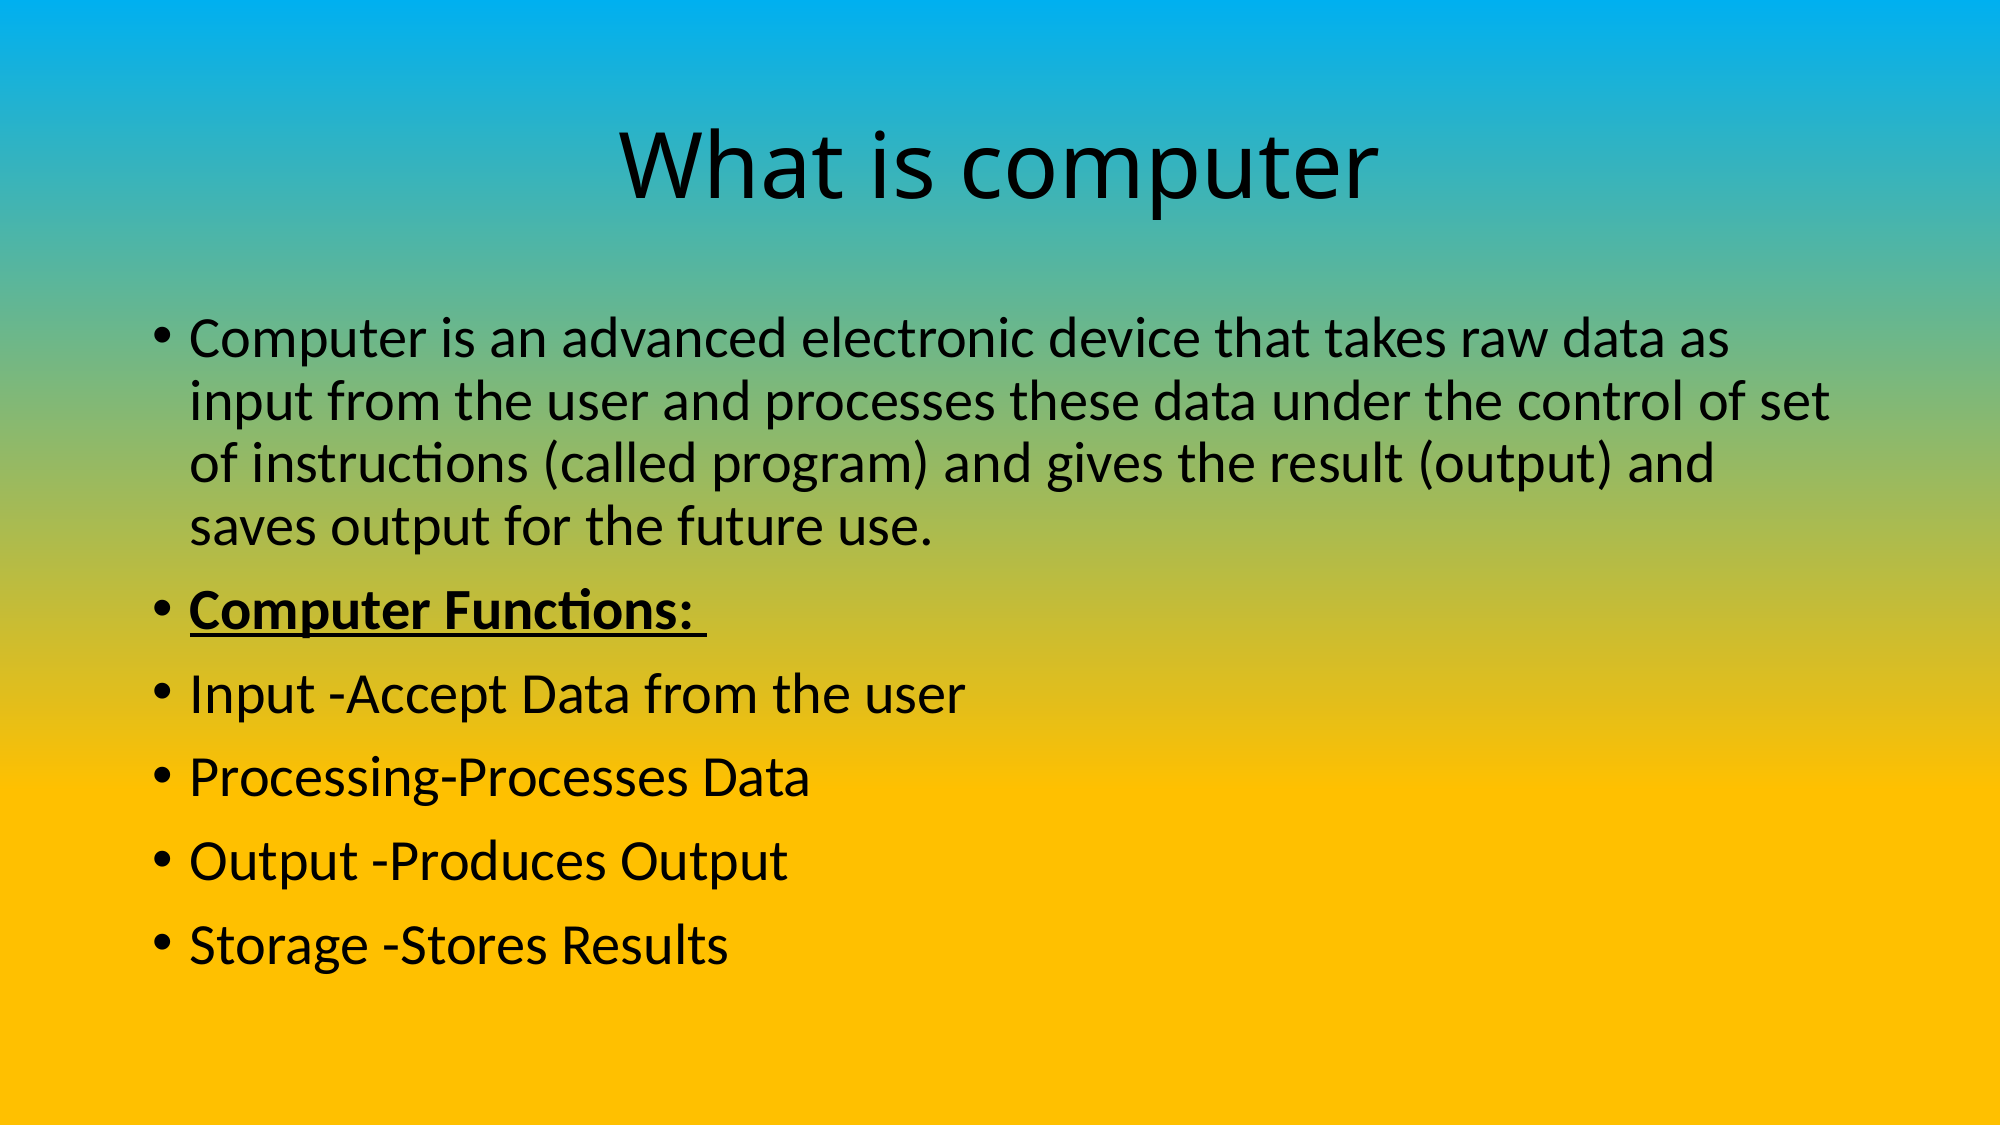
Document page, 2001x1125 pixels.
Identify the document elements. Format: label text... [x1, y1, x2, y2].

list Computer is an advanced electronic device that takes raw data as input from the user and processes these data under the control of set of instructions (called program) and gives the result (output) and saves output for the future use. Computer Functions: Input -Accept Data from the user Processing-Processes Data Output -Produces Output Storage -Stores Results [137, 299, 1863, 1014]
title What is computer [137, 59, 1863, 278]
